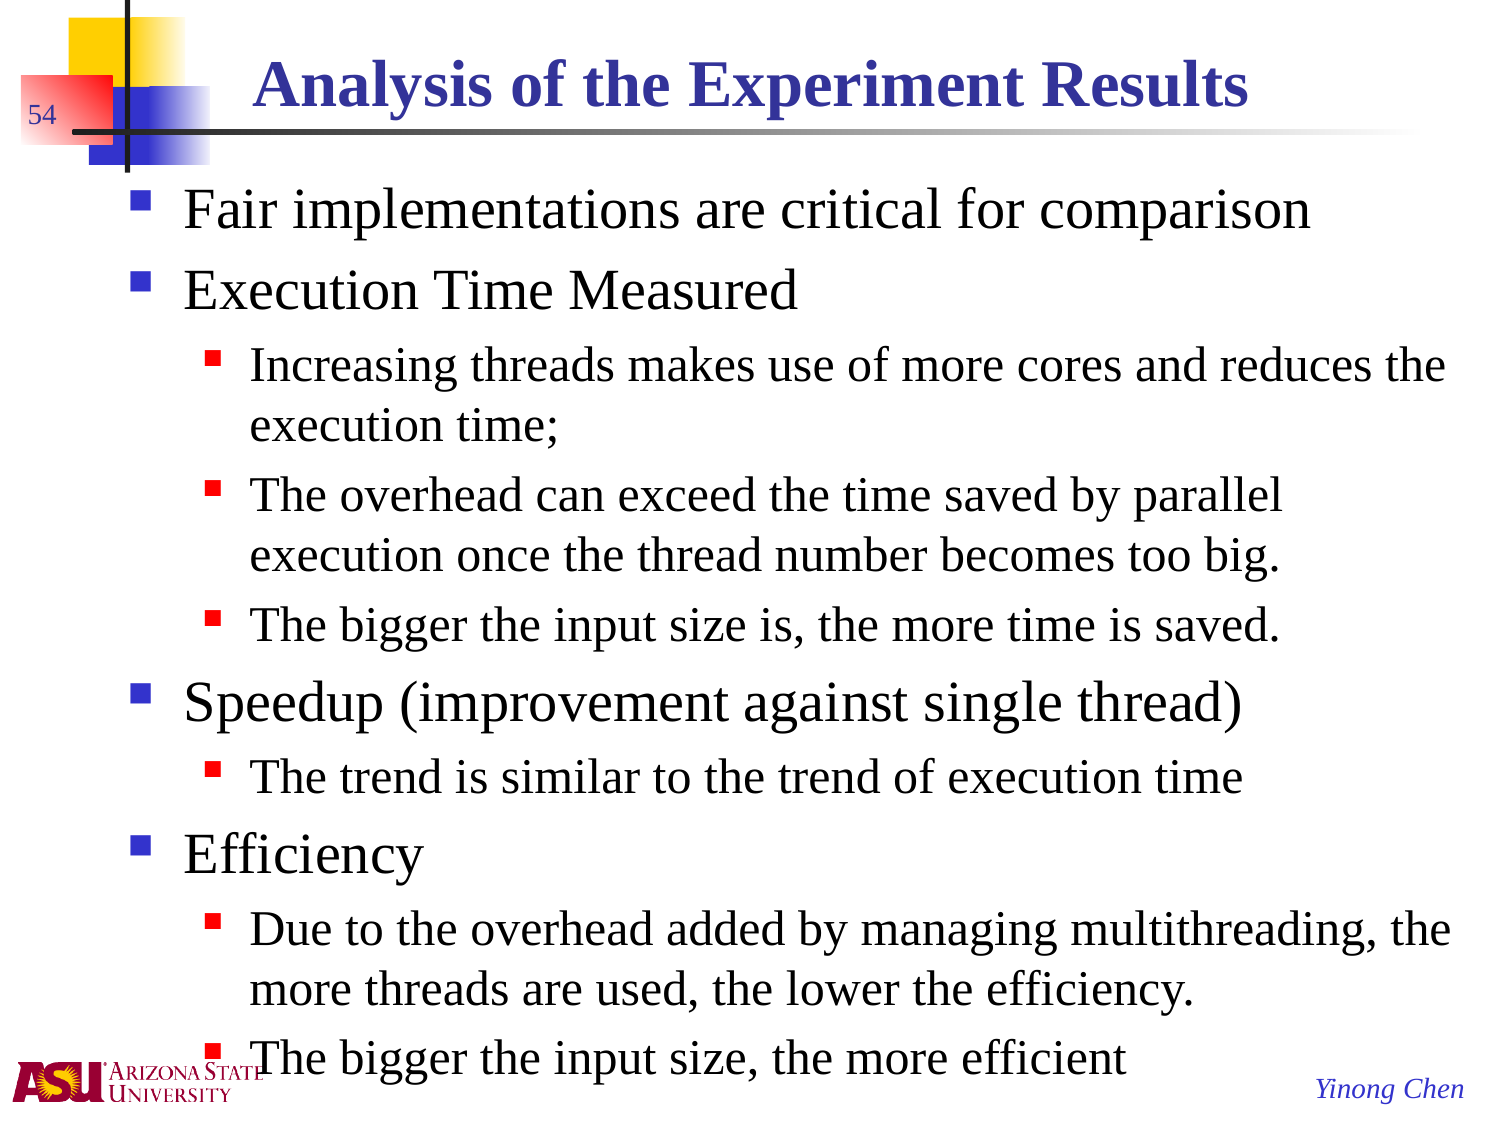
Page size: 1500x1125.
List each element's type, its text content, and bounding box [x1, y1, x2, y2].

list Fair implementations are critical for comparison Execution Time Measured Increasing threads makes use of more cores and reduces the execution time; The overhead can exceed the time saved by parallel execution once the thread number becomes too big. The bigger the input size is, the more time is saved. Speedup (improvement against single thread) The trend is similar to the trend of execution time Efficiency Due to the overhead added by managing multithreading, the more threads are used, the lower the efficiency. The bigger the input size, the more efficient [112, 162, 1470, 1038]
title Analysis of the Experiment Results [237, 24, 1488, 128]
picture [12, 1062, 263, 1102]
slide_number 54 [12, 62, 141, 138]
